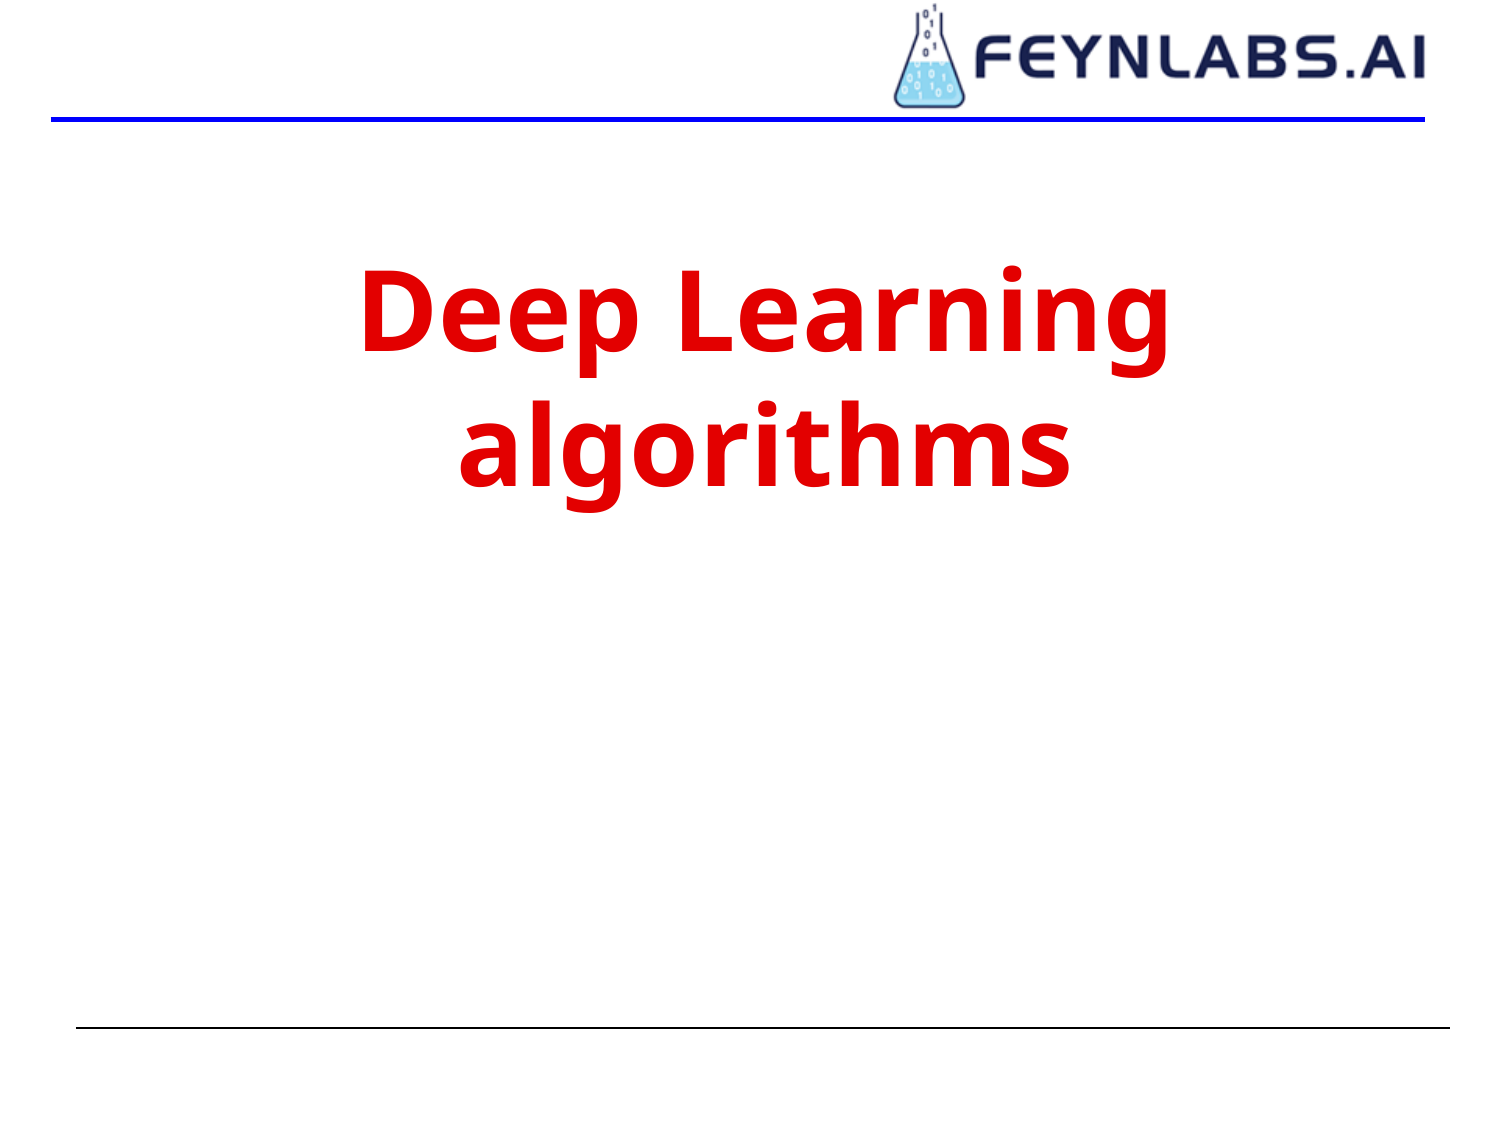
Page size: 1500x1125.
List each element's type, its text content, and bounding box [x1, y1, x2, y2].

picture [888, 0, 1434, 113]
text_box Deep Learning algorithms [188, 231, 1342, 667]
